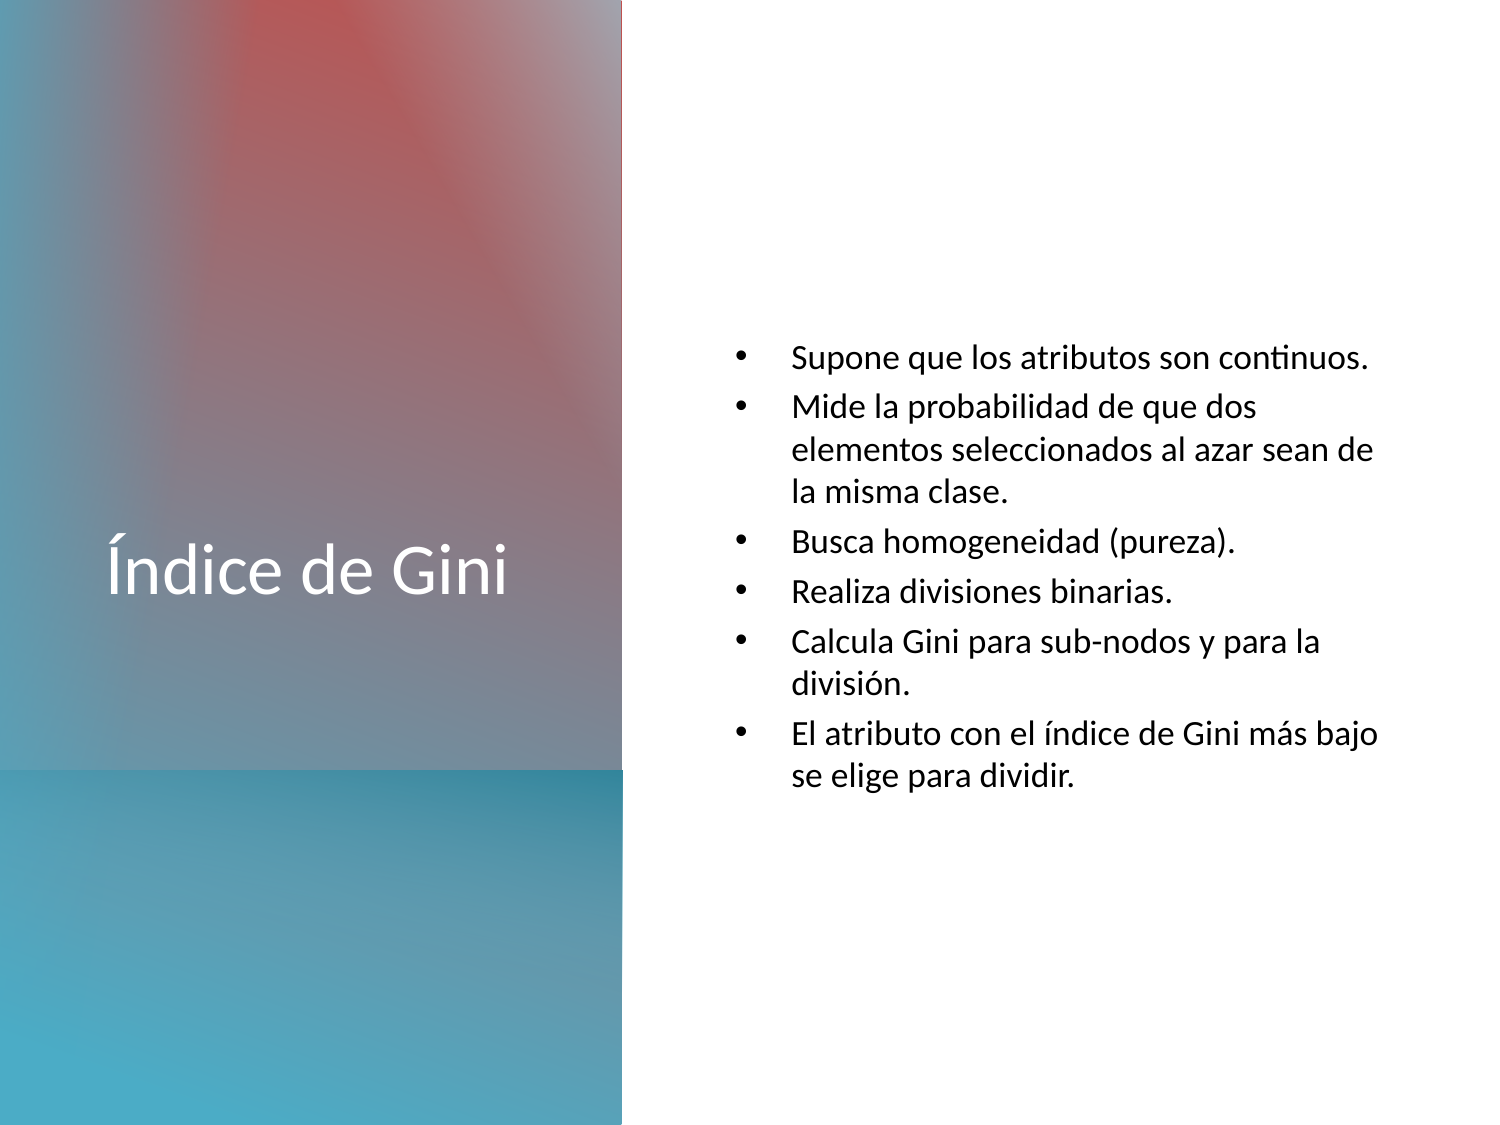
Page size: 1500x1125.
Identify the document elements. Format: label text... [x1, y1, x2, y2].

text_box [0, 0, 623, 1125]
list Supone que los atributos son continuos. Mide la probabilidad de que dos elementos seleccionados al azar sean de la misma clase. Busca homogeneidad (pureza). Realiza divisiones binarias. Calcula Gini para sub-nodos y para la división. El atributo con el índice de Gini más bajo se elige para dividir. [720, 111, 1397, 1017]
